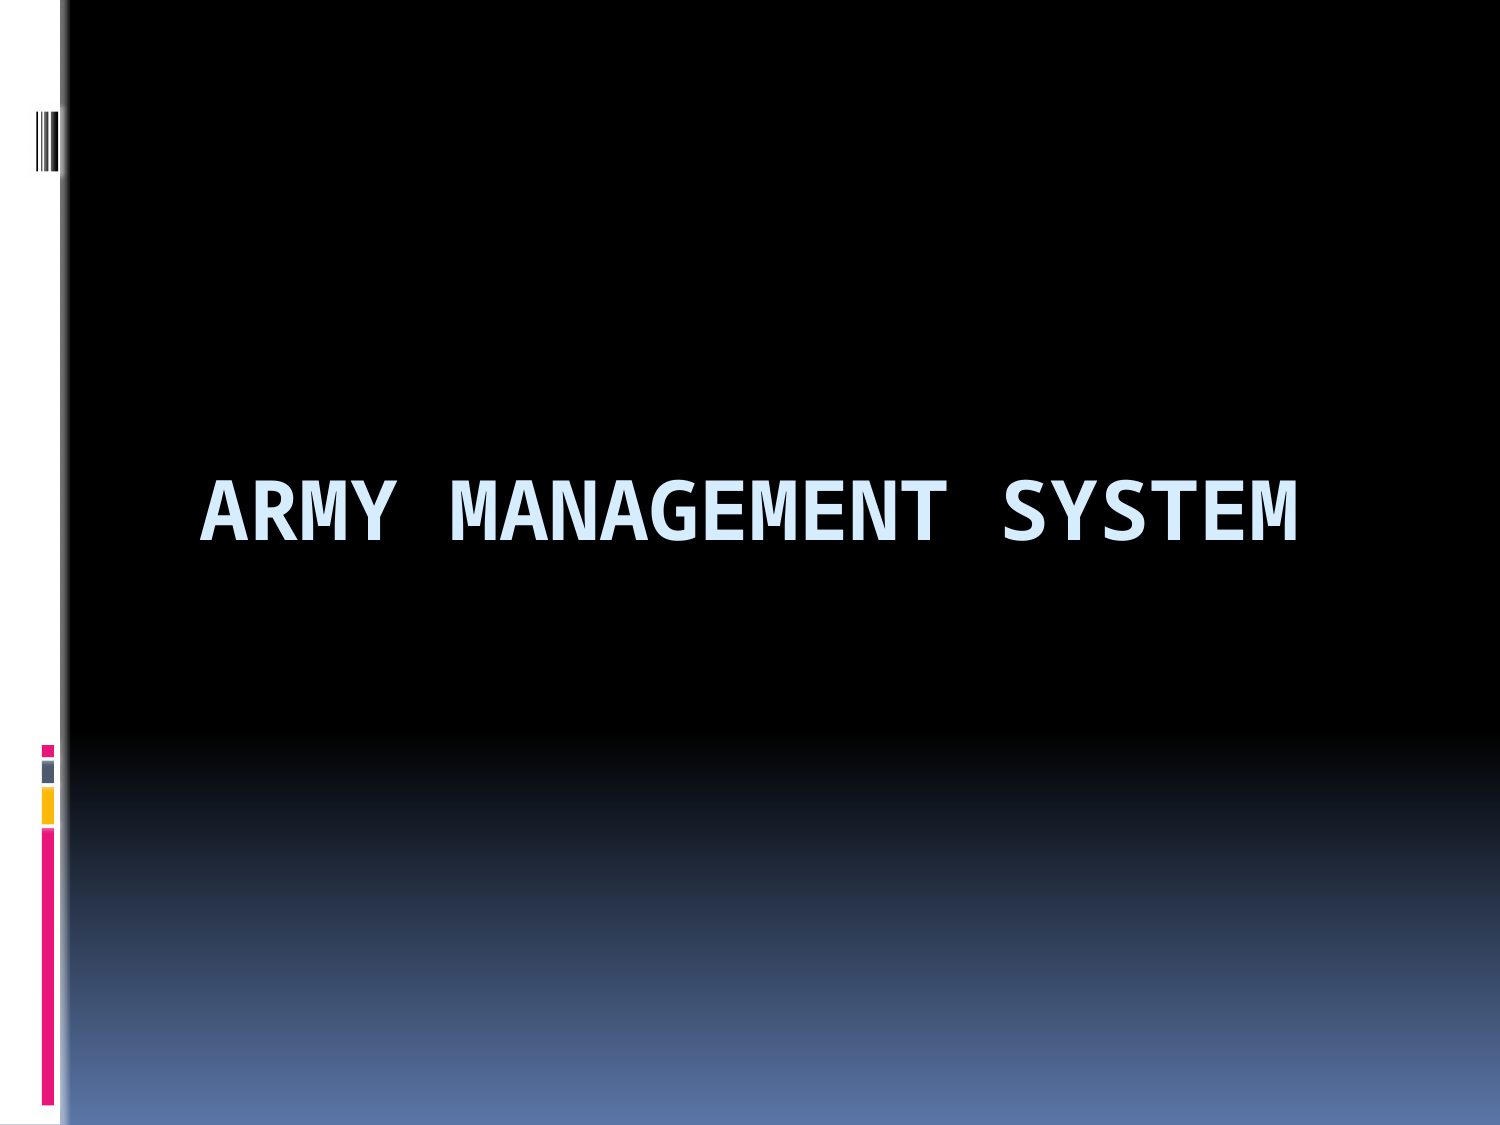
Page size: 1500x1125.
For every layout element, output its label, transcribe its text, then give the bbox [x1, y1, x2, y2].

title Army management system [112, 450, 1388, 774]
